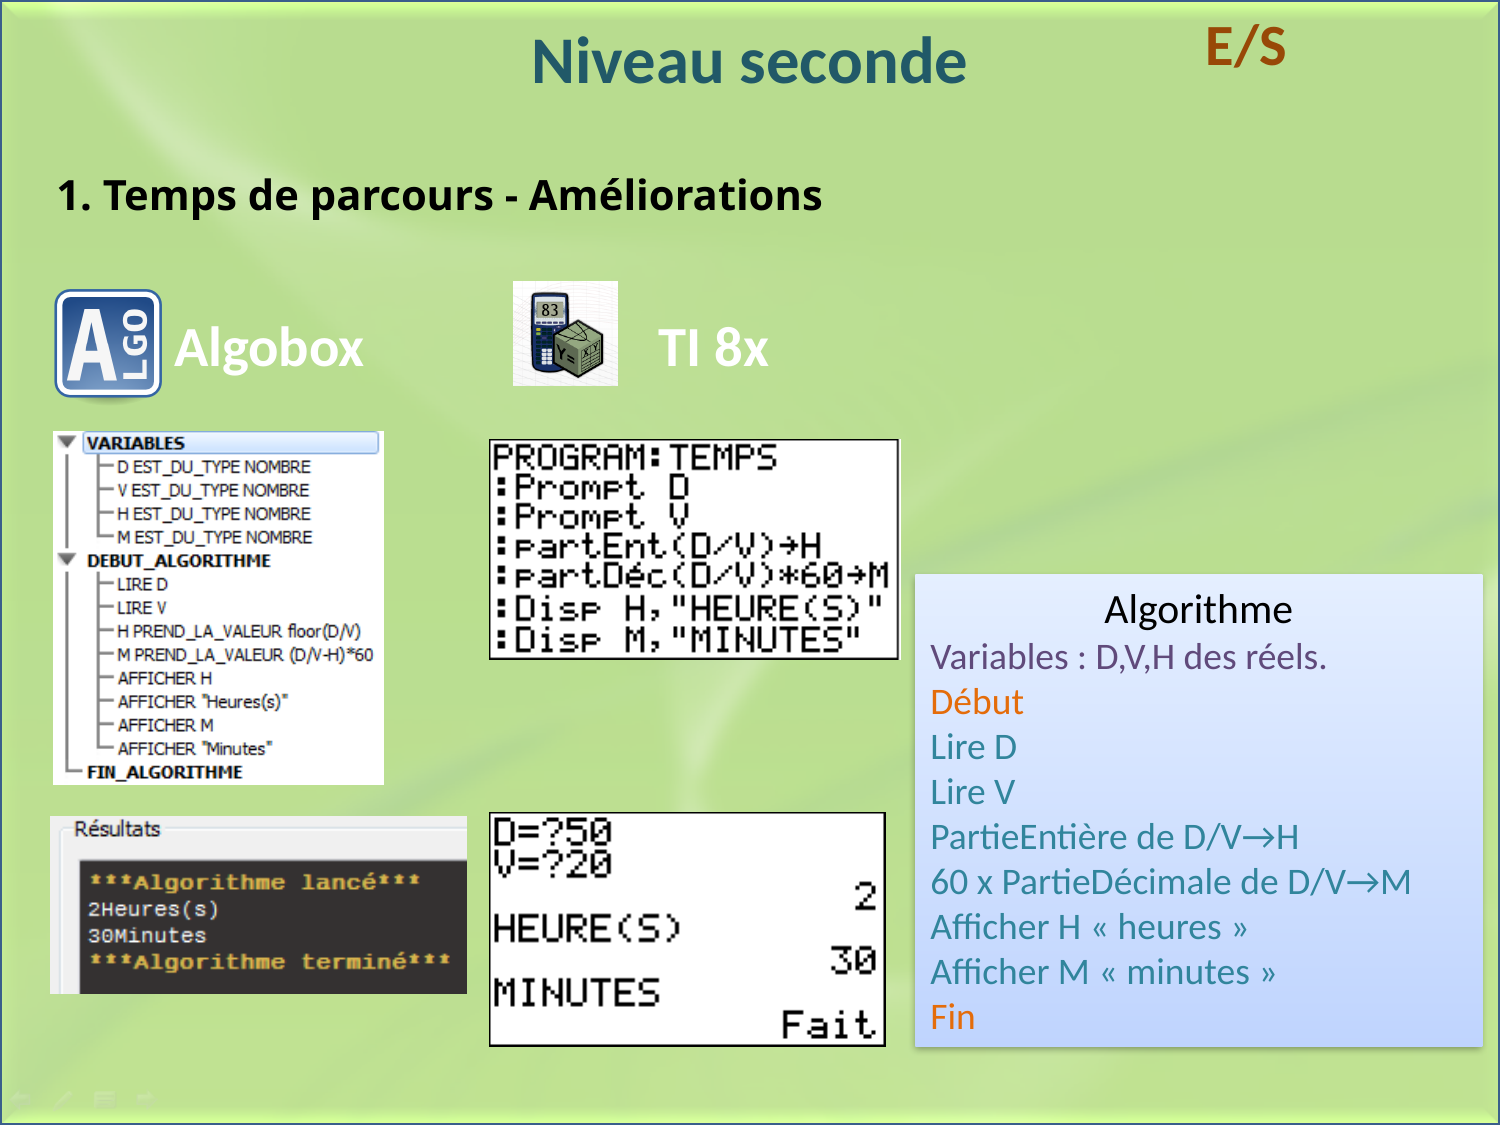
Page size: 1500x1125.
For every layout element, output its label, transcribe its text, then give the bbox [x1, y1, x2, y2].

picture [50, 815, 467, 995]
picture [488, 812, 886, 1048]
text_box E/S [1045, 0, 1447, 102]
picture [44, 281, 170, 407]
text_box TI 8x [643, 302, 904, 386]
picture [488, 439, 901, 660]
title Niveau seconde [0, 0, 1500, 114]
text_box [0, 114, 1500, 1125]
picture [513, 281, 618, 386]
picture [53, 430, 384, 785]
text_box Algobox [174, 302, 420, 386]
text_box Algorithme Variables : D,V,H des réels. Début Lire D Lire V PartieEntière de D/V→H 60 x PartieDécimale de D/V→M Afficher H « heures » Afficher M « minutes » Fin [915, 574, 1483, 1048]
subtitle 1. Temps de parcours - Améliorations [41, 160, 1365, 244]
